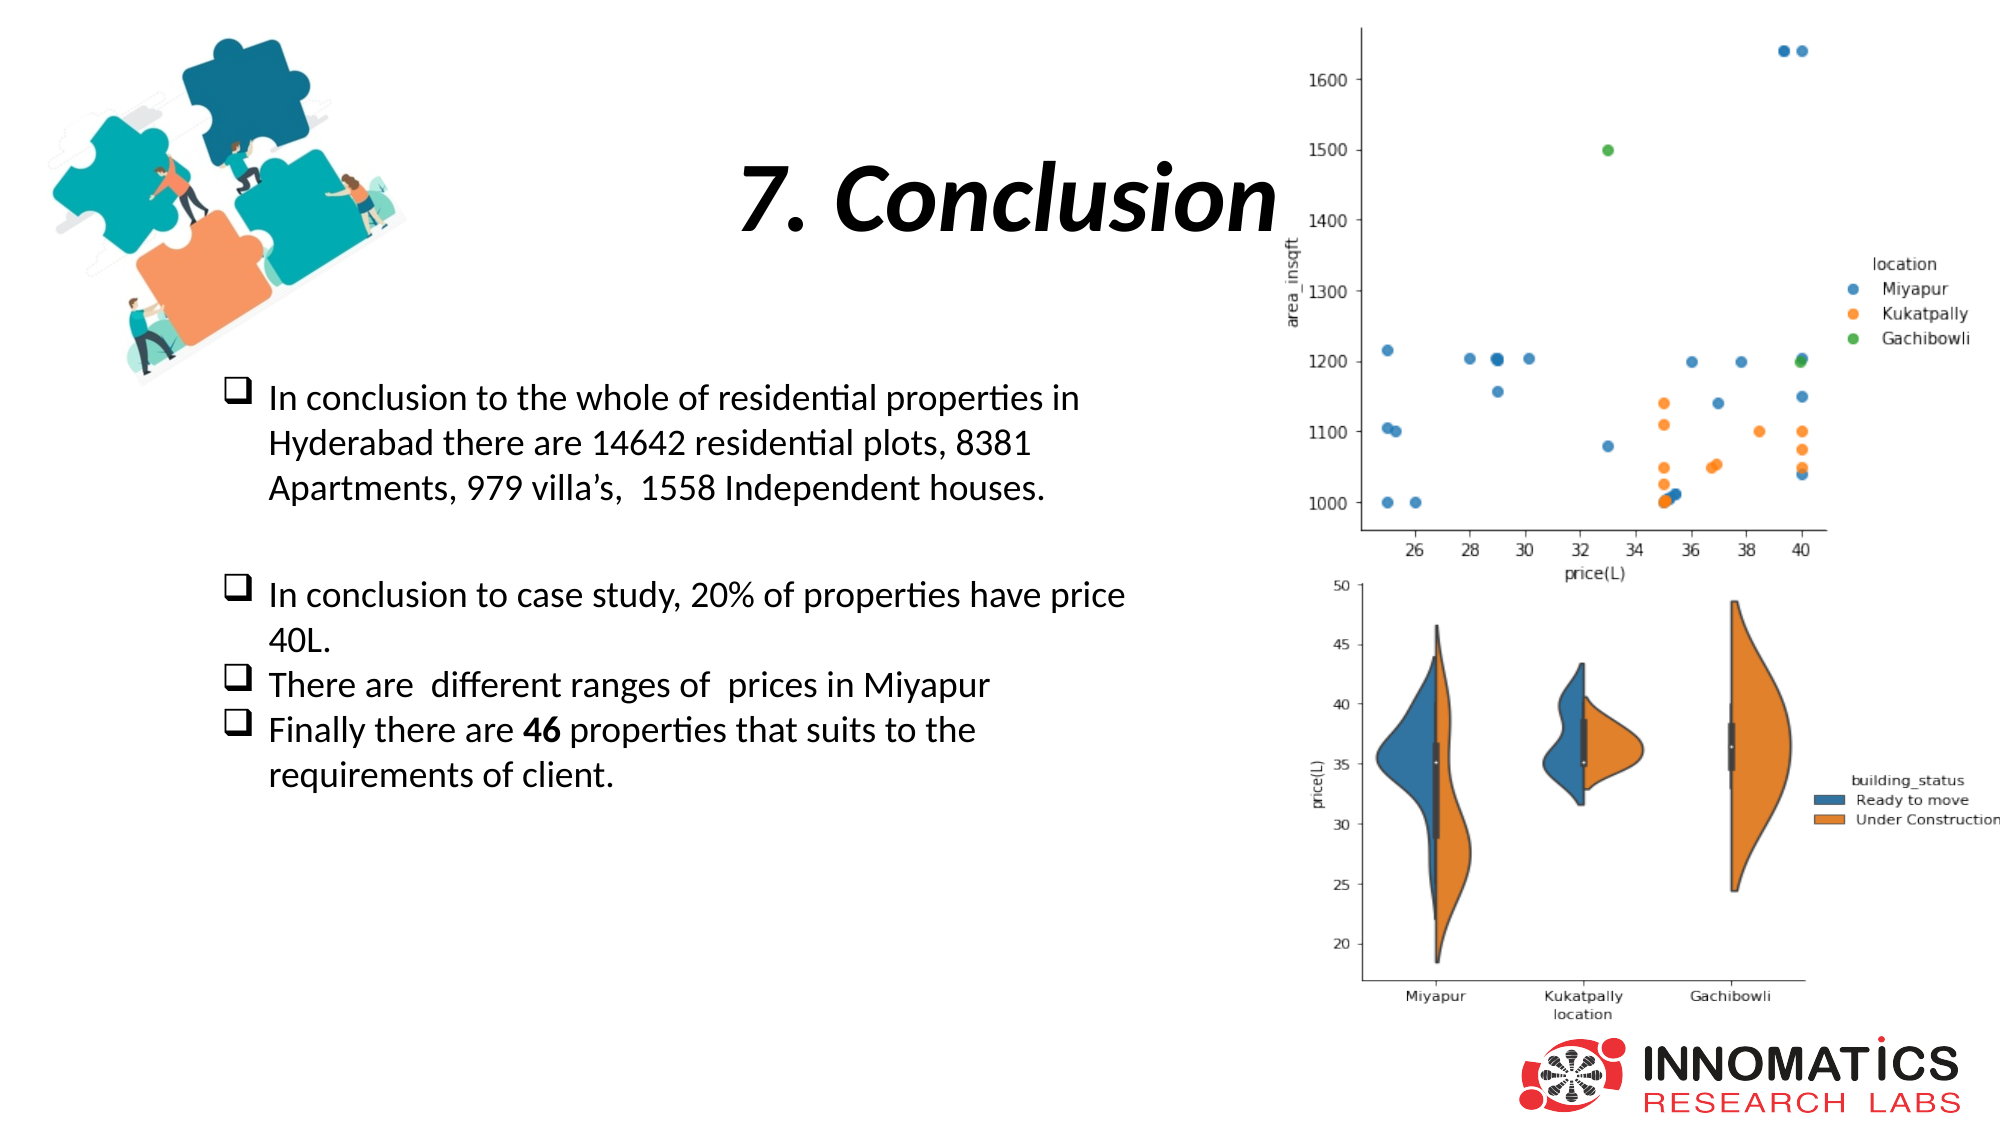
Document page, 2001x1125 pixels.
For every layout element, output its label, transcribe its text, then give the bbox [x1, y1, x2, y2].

picture [1272, 11, 2000, 1030]
text_box In conclusion to the whole of residential properties in Hyderabad there are 14642 residential plots, 8381 Apartments, 979 villa’s, 1558 Independent houses. [206, 365, 1112, 561]
picture [3, 0, 408, 387]
title 7. Conclusion [193, 138, 1272, 356]
picture [1519, 1036, 1960, 1113]
text_box In conclusion to case study, 20% of properties have price 40L. There are different ranges of prices in Miyapur Finally there are 46 properties that suits to the requirements of client. [206, 562, 1202, 803]
